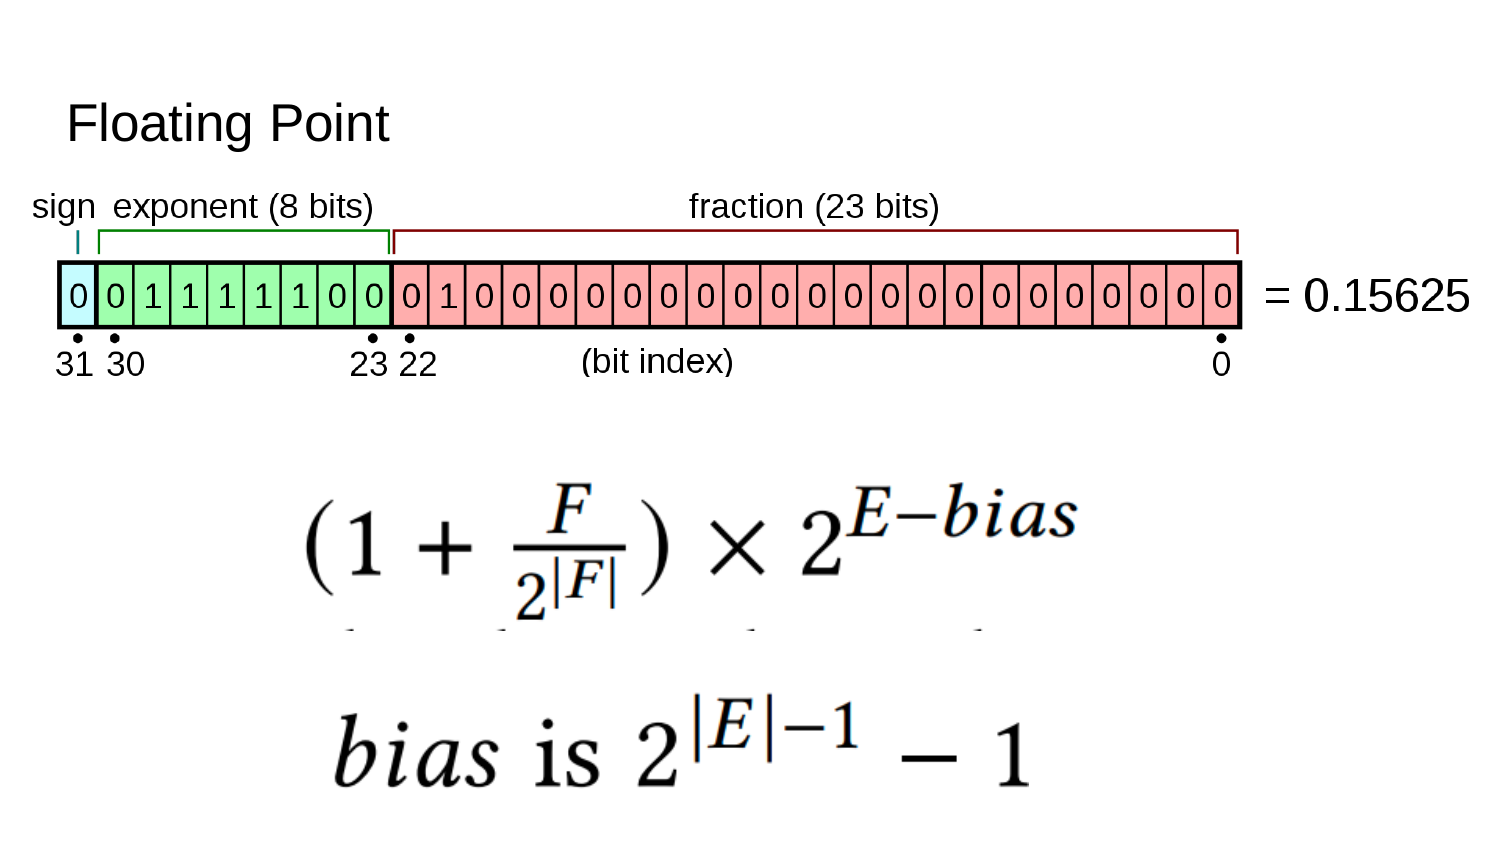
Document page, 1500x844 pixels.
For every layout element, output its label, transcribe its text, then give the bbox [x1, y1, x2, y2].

title Floating Point [51, 72, 1449, 167]
picture [24, 191, 1476, 377]
picture [293, 478, 1086, 631]
picture [318, 689, 1029, 806]
